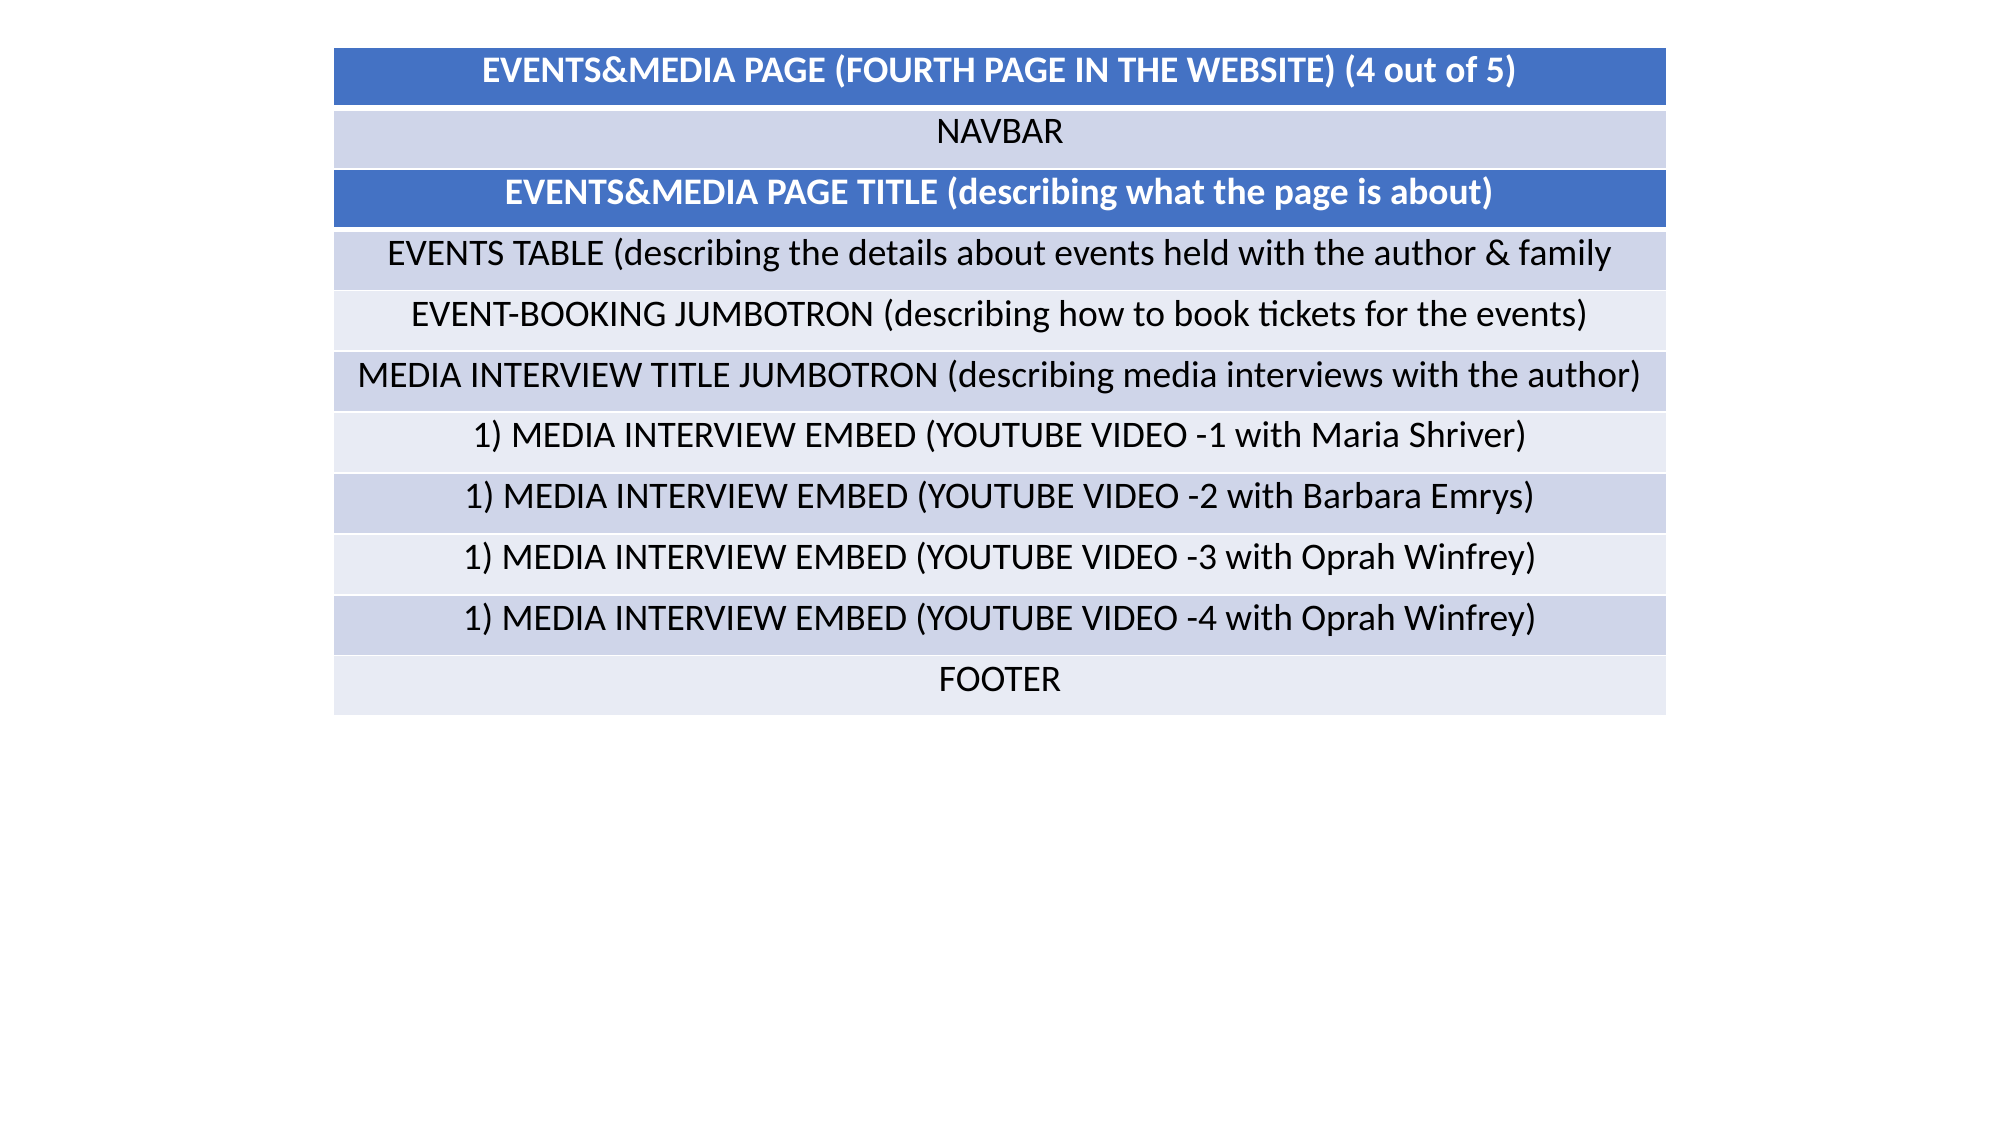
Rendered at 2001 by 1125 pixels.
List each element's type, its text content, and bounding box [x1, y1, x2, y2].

table_cell 1) MEDIA INTERVIEW EMBED (YOUTUBE VIDEO -4 with Oprah Winfrey) [334, 596, 1666, 655]
table_header EVENTS&MEDIA PAGE TITLE (describing what the page is about) [334, 170, 1666, 227]
table_cell EVENT-BOOKING JUMBOTRON (describing how to book tickets for the events) [334, 291, 1666, 350]
table_cell EVENTS TABLE (describing the details about events held with the author & family [334, 232, 1666, 290]
table_cell 1) MEDIA INTERVIEW EMBED (YOUTUBE VIDEO -2 with Barbara Emrys) [334, 474, 1666, 533]
table_cell FOOTER [334, 656, 1666, 715]
table_header EVENTS&MEDIA PAGE (FOURTH PAGE IN THE WEBSITE) (4 out of 5) [334, 48, 1666, 105]
table_cell NAVBAR [334, 111, 1666, 168]
table_cell MEDIA INTERVIEW TITLE JUMBOTRON (describing media interviews with the author) [334, 352, 1666, 411]
table_cell 1) MEDIA INTERVIEW EMBED (YOUTUBE VIDEO -1 with Maria Shriver) [334, 413, 1666, 472]
table_cell 1) MEDIA INTERVIEW EMBED (YOUTUBE VIDEO -3 with Oprah Winfrey) [334, 535, 1666, 594]
